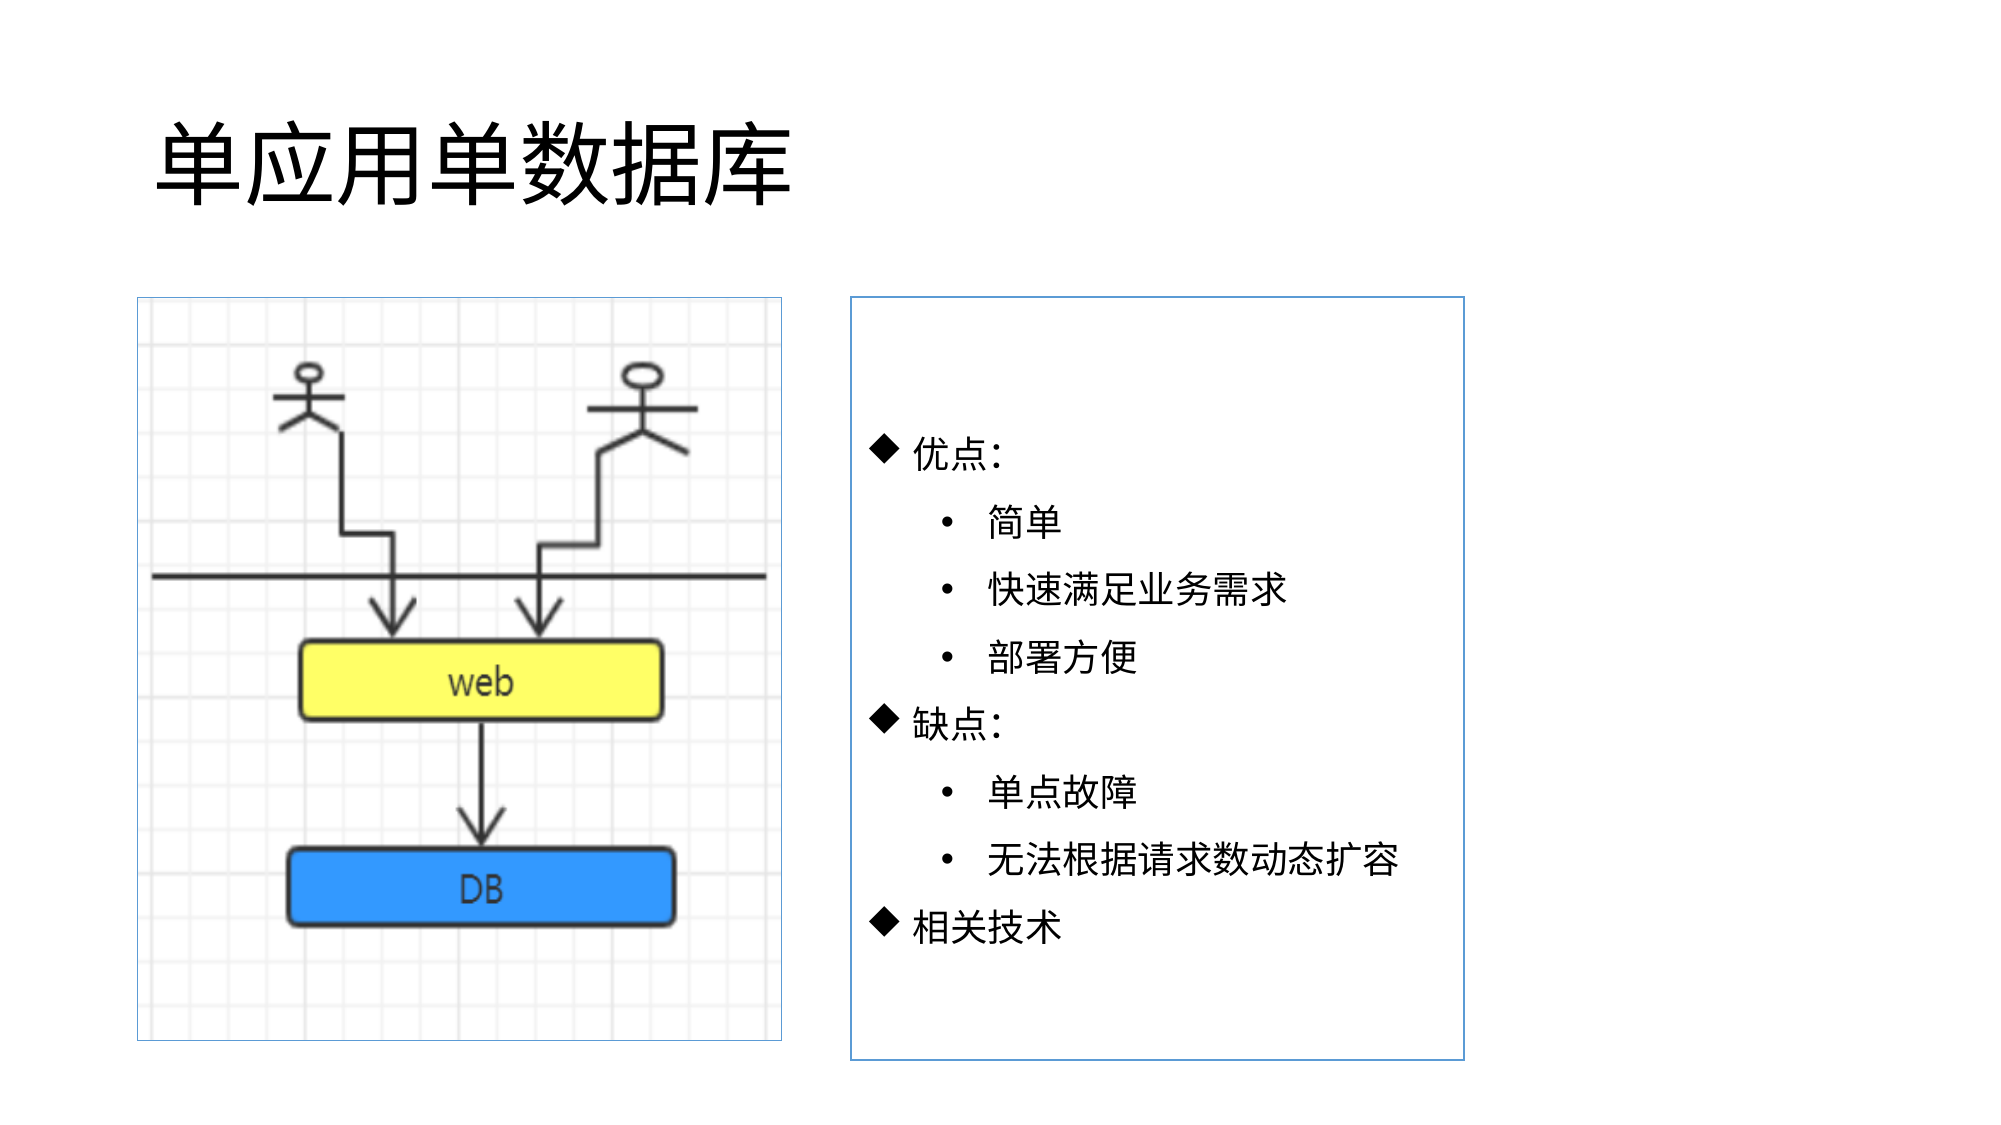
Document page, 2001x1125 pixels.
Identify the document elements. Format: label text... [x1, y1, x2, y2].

picture [137, 297, 782, 1041]
title 单应用单数据库 [137, 59, 1863, 278]
text_box 优点： 简单 快速满足业务需求 部署方便 缺点： 单点故障 无法根据请求数动态扩容 相关技术 [850, 296, 1465, 1061]
